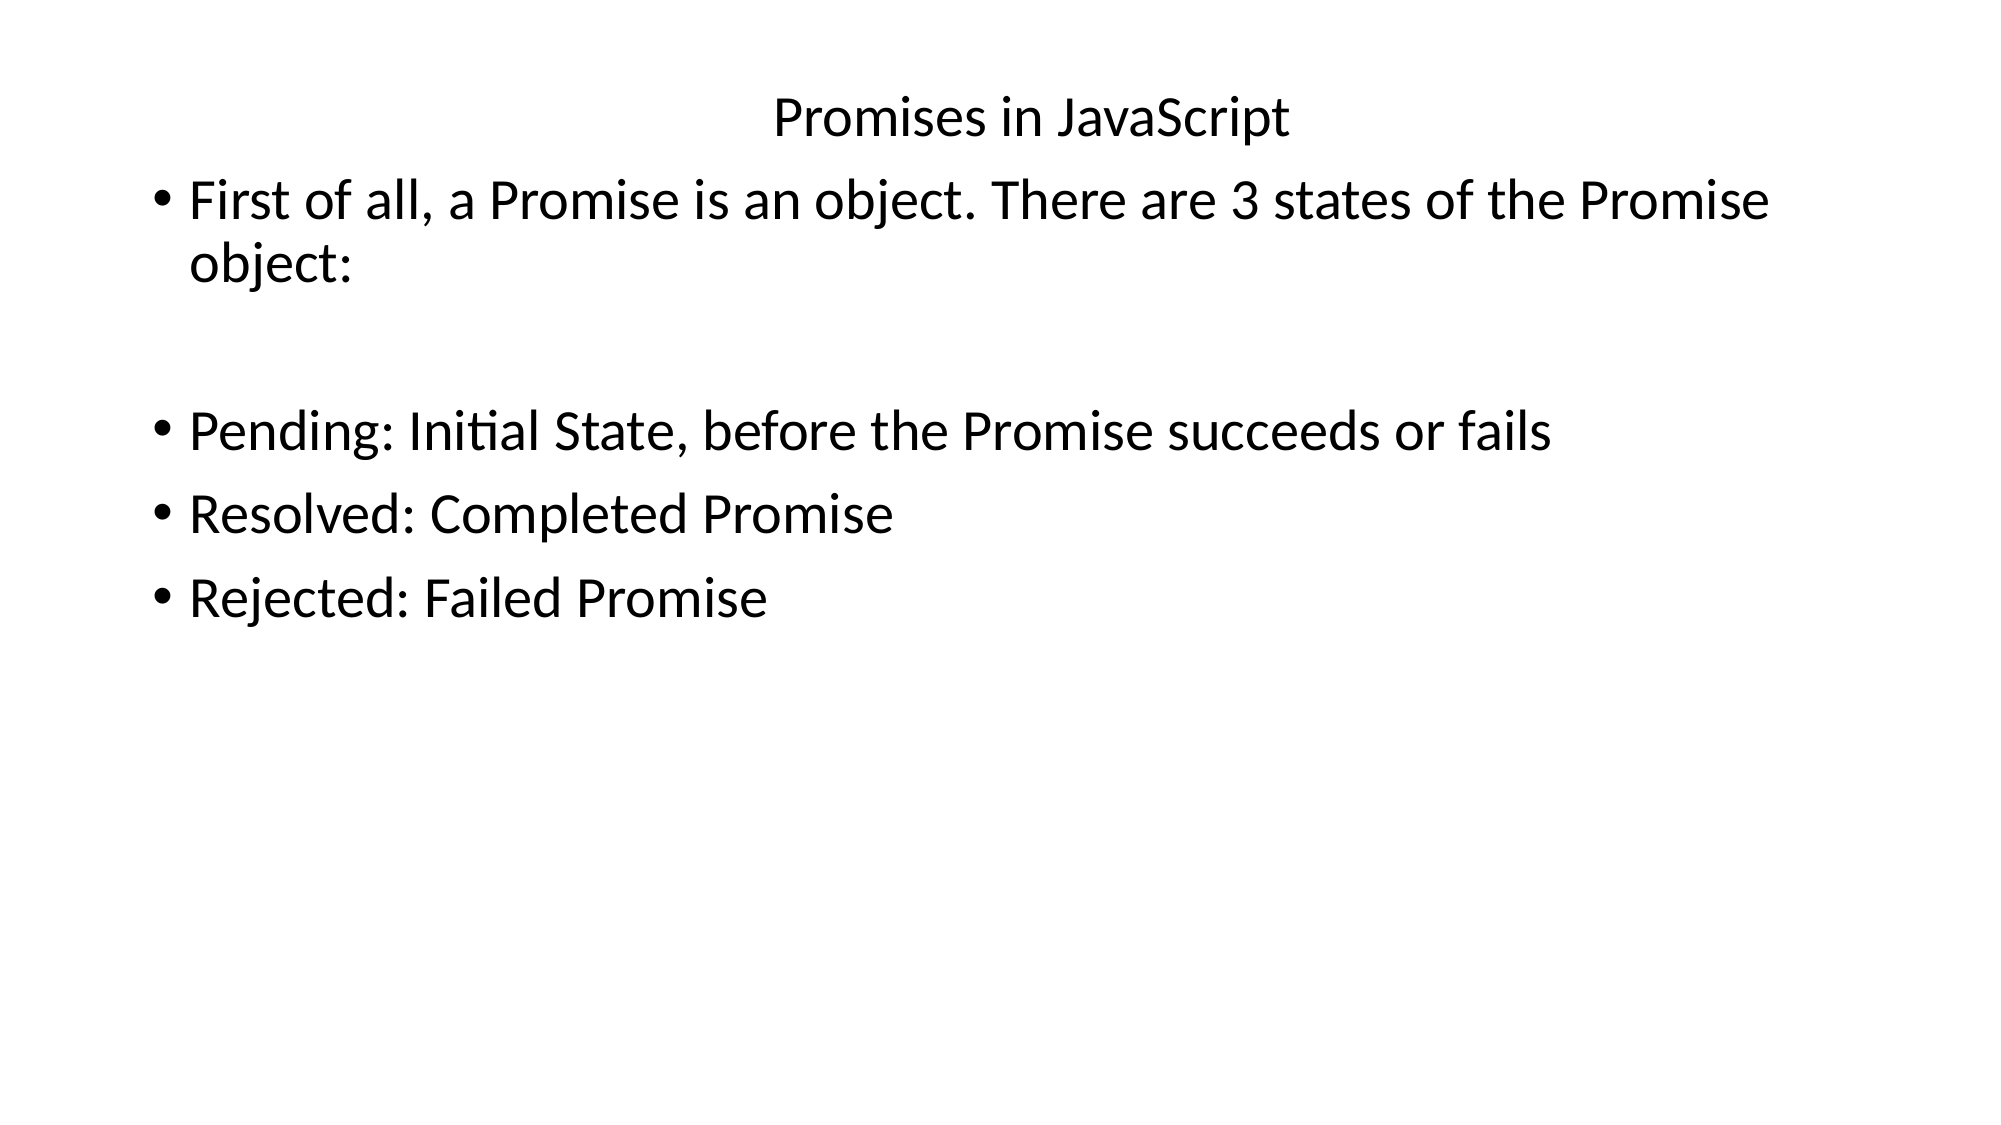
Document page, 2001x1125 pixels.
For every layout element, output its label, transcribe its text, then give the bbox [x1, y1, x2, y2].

list Promises in JavaScript First of all, a Promise is an object. There are 3 states of the Promise object: Pending: Initial State, before the Promise succeeds or fails Resolved: Completed Promise Rejected: Failed Promise [137, 78, 1928, 1014]
